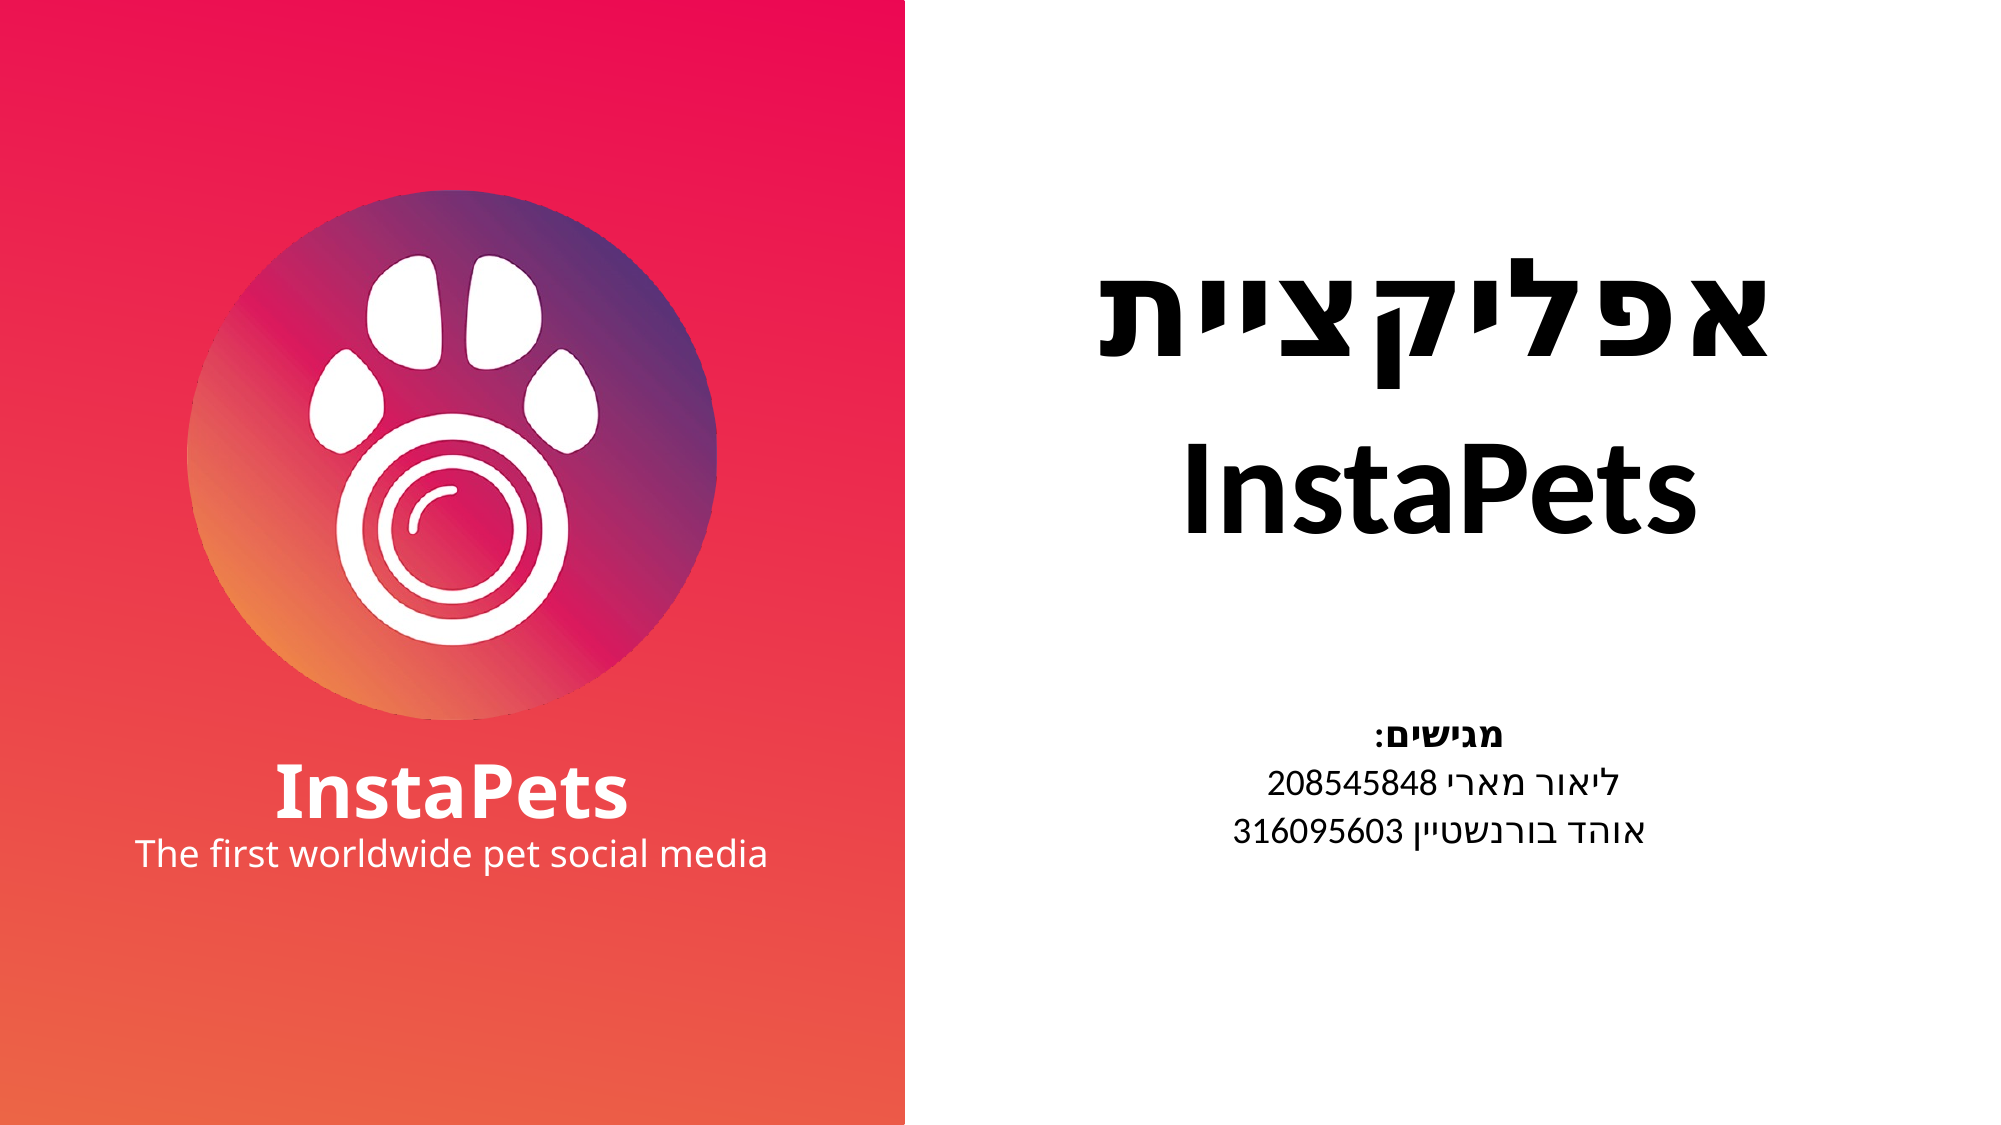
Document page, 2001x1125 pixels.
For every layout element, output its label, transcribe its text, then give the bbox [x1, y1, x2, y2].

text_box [109, 736, 795, 883]
picture [187, 190, 717, 720]
text_box אפליקציית InstaPets מגישים: ליאור מארי 208545848 אוהד בורנשטיין 316095603 [1013, 200, 1866, 924]
text_box [0, 0, 905, 1125]
